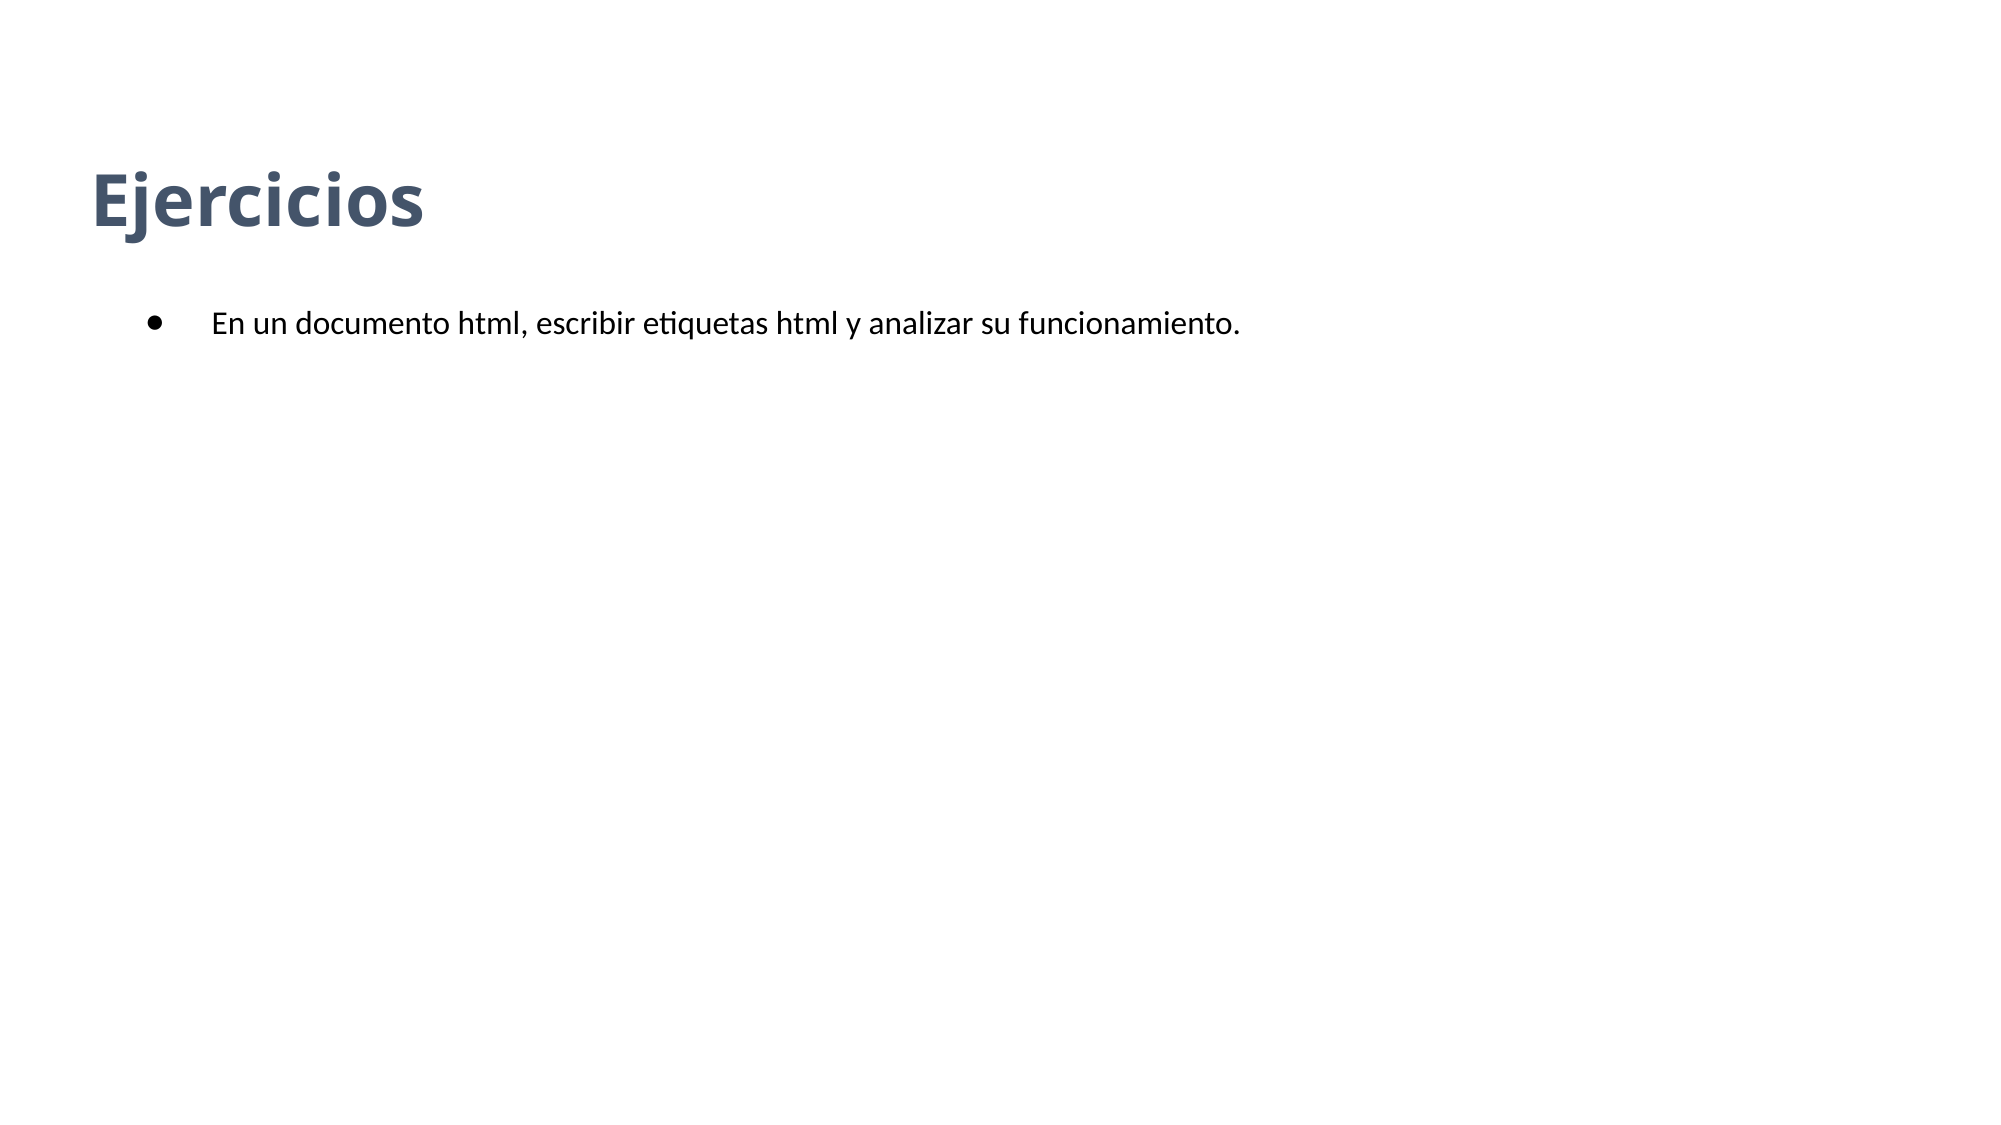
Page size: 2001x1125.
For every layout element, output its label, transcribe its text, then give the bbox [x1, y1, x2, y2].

text_box En un documento html, escribir etiquetas html y analizar su funcionamiento. [91, 274, 1917, 1040]
text_box Ejercicios [70, 134, 1753, 252]
